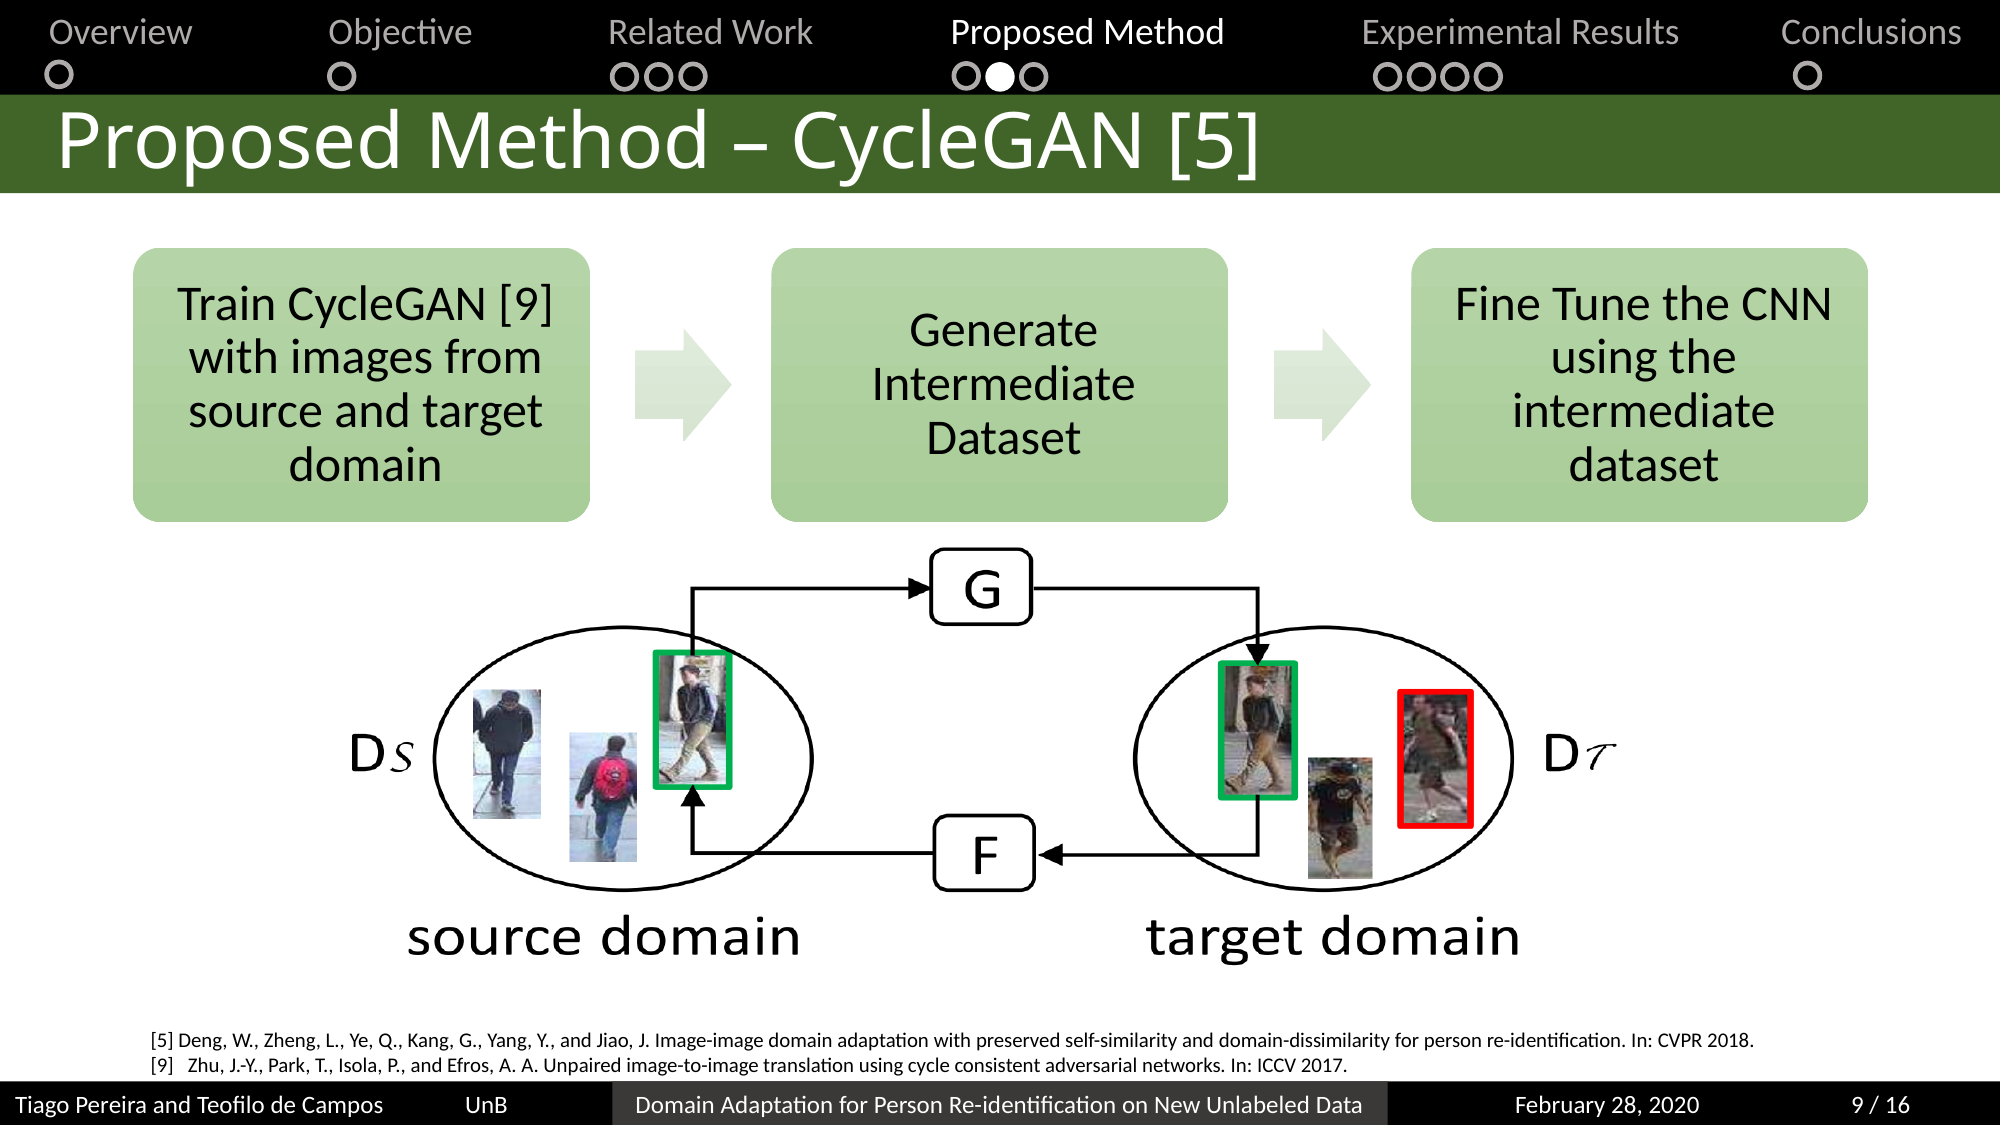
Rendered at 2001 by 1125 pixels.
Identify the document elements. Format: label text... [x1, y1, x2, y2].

text_box [1020, 63, 1048, 91]
text_box [611, 63, 638, 91]
picture [319, 538, 1639, 992]
text_box [45, 60, 73, 88]
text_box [129, 238, 1870, 531]
text_box [0, 58, 2000, 95]
text_box [328, 62, 356, 90]
text_box [679, 62, 707, 90]
text_box Tiago Pereira and Teofilo de Campos UnB February 28, 2020 [1388, 1082, 1761, 1125]
text_box [952, 62, 980, 90]
text_box [1407, 63, 1435, 91]
text_box [1474, 63, 1502, 91]
text_box 9 / 16 [1761, 1081, 2000, 1125]
text_box Domain Adaptation for Person Re-identification on New Unlabeled Data [612, 1082, 1388, 1125]
text_box Overview Objective Related Work Proposed Method Experimental Results Conclusions [0, 0, 2000, 58]
text_box [1374, 63, 1402, 91]
text_box [986, 63, 1014, 91]
title Proposed Method – CycleGAN [5] [0, 95, 2000, 194]
footer [5] Deng, W., Zheng, L., Ye, Q., Kang, G., Yang, Y., and Jiao, J. Image-image domain adaptation with preserved self-similarity and domain-dissimilarity for person re-identification. In: CVPR 2018. [9] Zhu, J.-Y., Park, T., Isola, P., and Efros, A. A. Unpaired image-to-image translation using cycle consistent adversarial networks. In: ICCV 2017. [135, 1021, 1796, 1082]
text_box [1441, 63, 1469, 91]
text_box [645, 63, 673, 91]
text_box Tiago Pereira and Teofilo de Campos UnB February 28, 2020 [0, 1081, 612, 1125]
text_box [1794, 61, 1821, 89]
